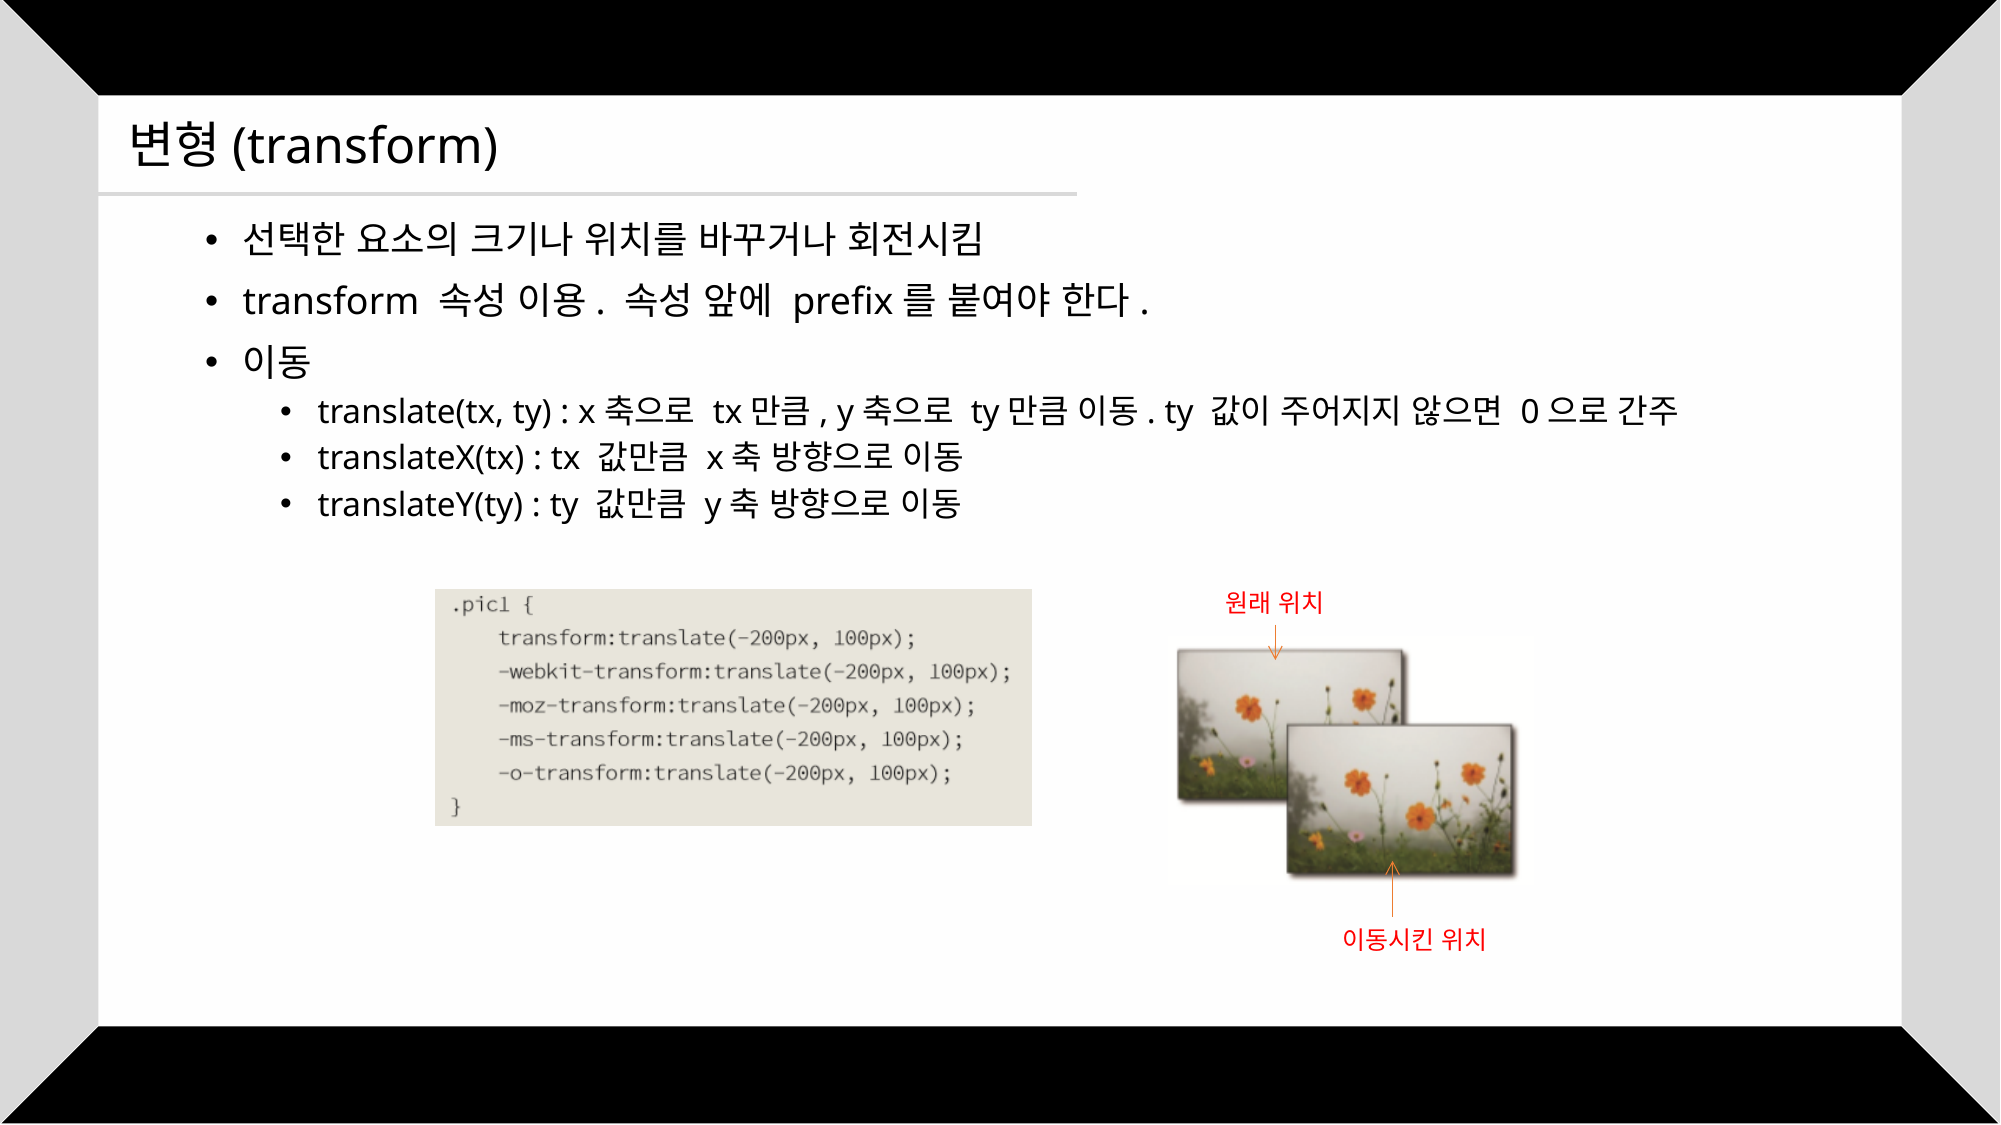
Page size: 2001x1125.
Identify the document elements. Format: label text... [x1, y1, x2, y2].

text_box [1320, 860, 1511, 963]
text_box 변형(transform) [113, 106, 514, 181]
picture [435, 589, 1032, 826]
list 선택한 요소의 크기나 위치를 바꾸거나 회전시킴 transform 속성 이용. 속성 앞에 prefix를 붙여야 한다. 이동 translate(tx, ty) : x축으로 tx만큼, y축으로 ty만큼 이동. ty 값이 주어지지 않으면 0으로 간주 translateX(tx) : tx 값만큼 x축 방향으로 이동 translateY(ty) : ty 값만큼 y축 방향으로 이동 [190, 213, 1777, 708]
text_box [1205, 580, 1346, 660]
picture [1168, 636, 1534, 885]
